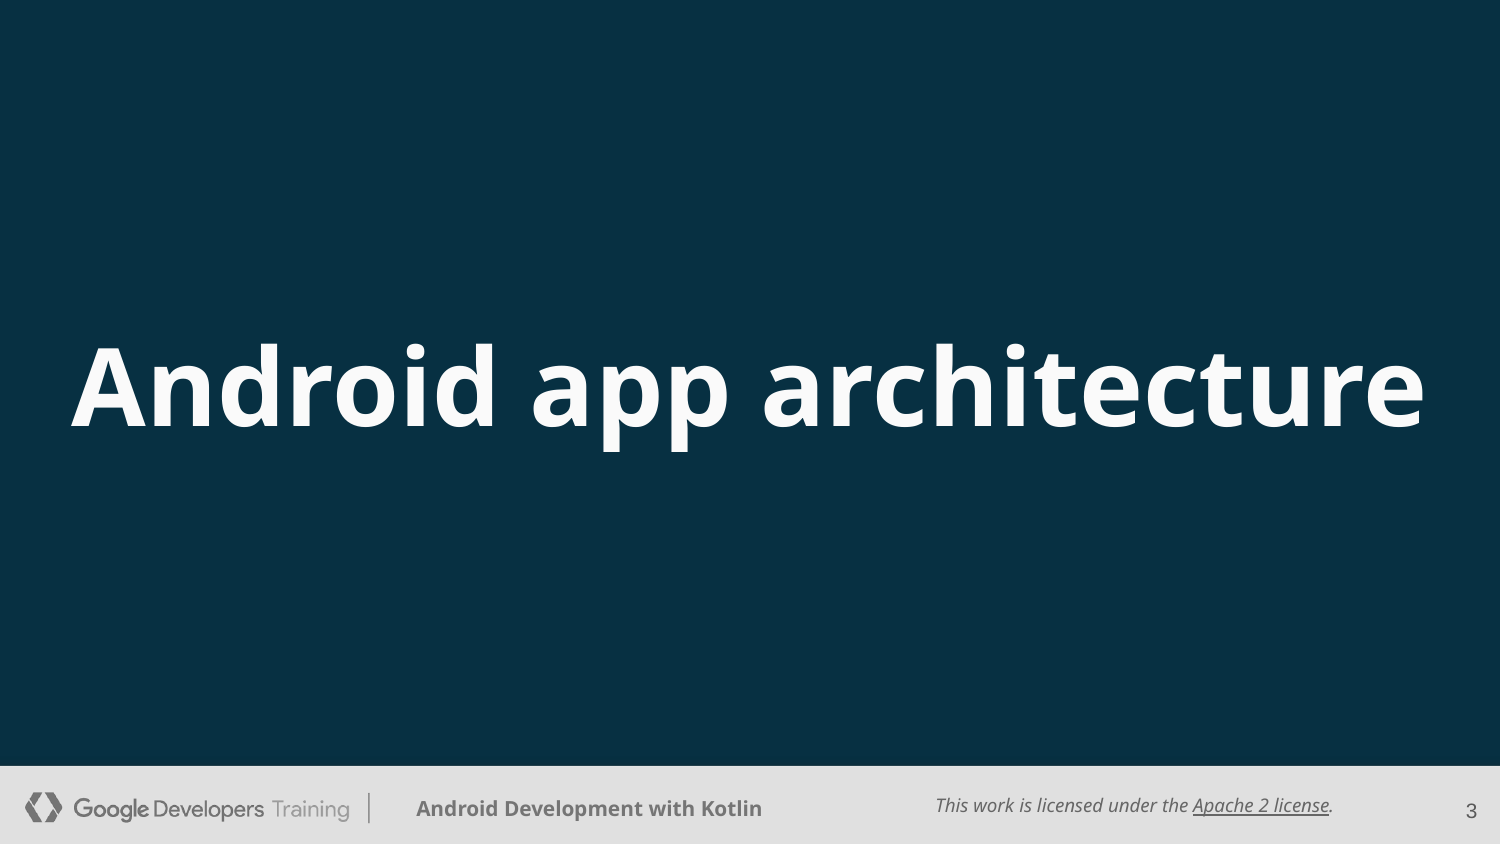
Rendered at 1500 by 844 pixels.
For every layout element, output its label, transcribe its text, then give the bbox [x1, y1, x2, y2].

slide_number 3 [1402, 777, 1493, 842]
picture [0, 0, 1500, 844]
text_box Android app architecture [51, 0, 1449, 766]
